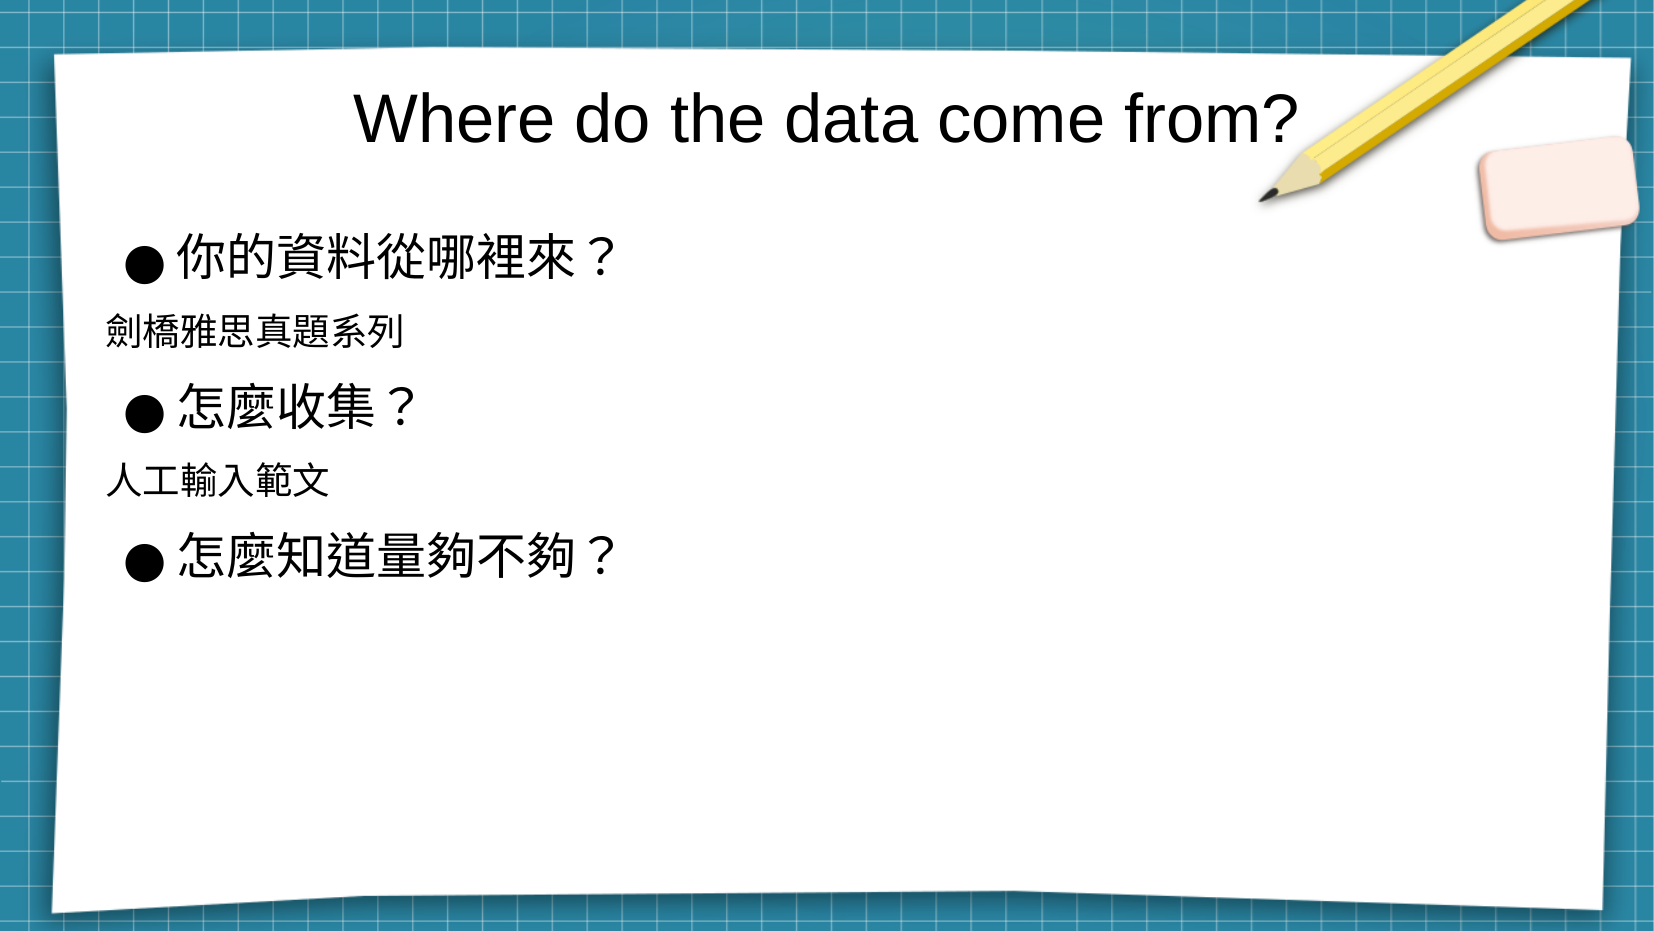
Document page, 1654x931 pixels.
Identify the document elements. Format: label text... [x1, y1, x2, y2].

picture [0, 0, 1654, 931]
text_box 你的資料從哪裡來？ 劍橋雅思真題系列 怎麼收集？ 人工輸入範文 怎麼知道量夠不夠？ [105, 225, 1594, 766]
text_box Where do the data come from? [82, 36, 1571, 193]
